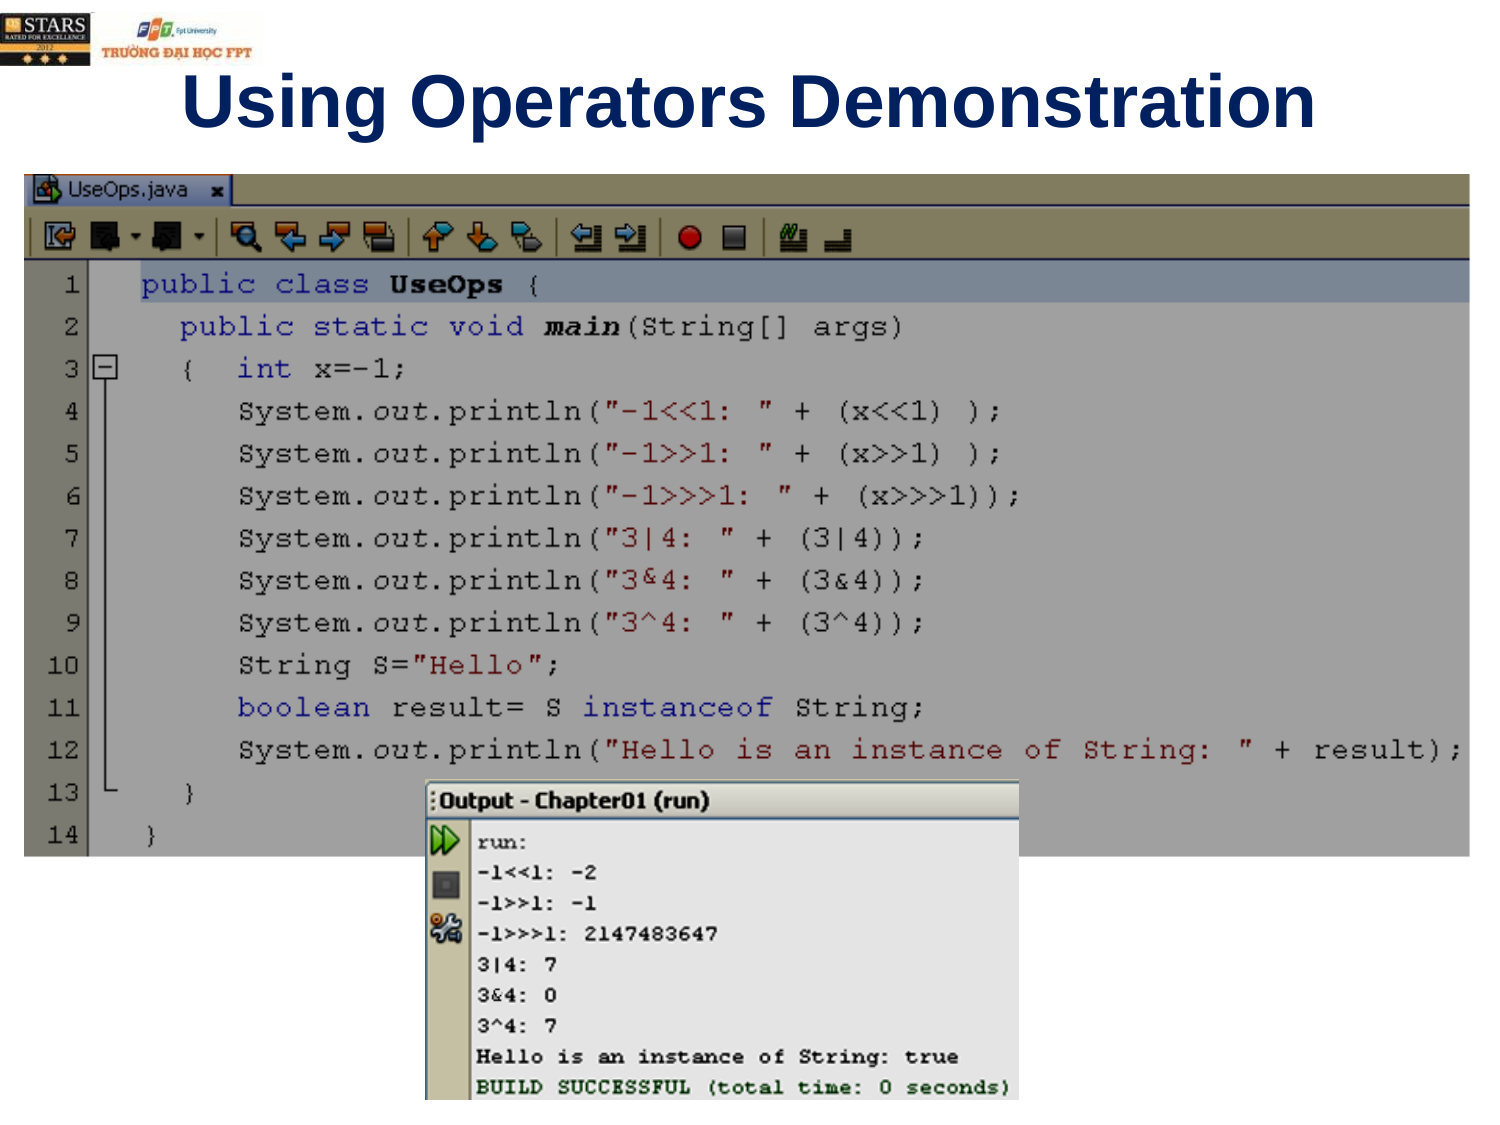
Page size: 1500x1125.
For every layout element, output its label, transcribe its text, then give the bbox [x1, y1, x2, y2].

picture [0, 12, 263, 66]
title Using Operators Demonstration [75, 45, 1425, 150]
picture [24, 174, 1472, 1101]
